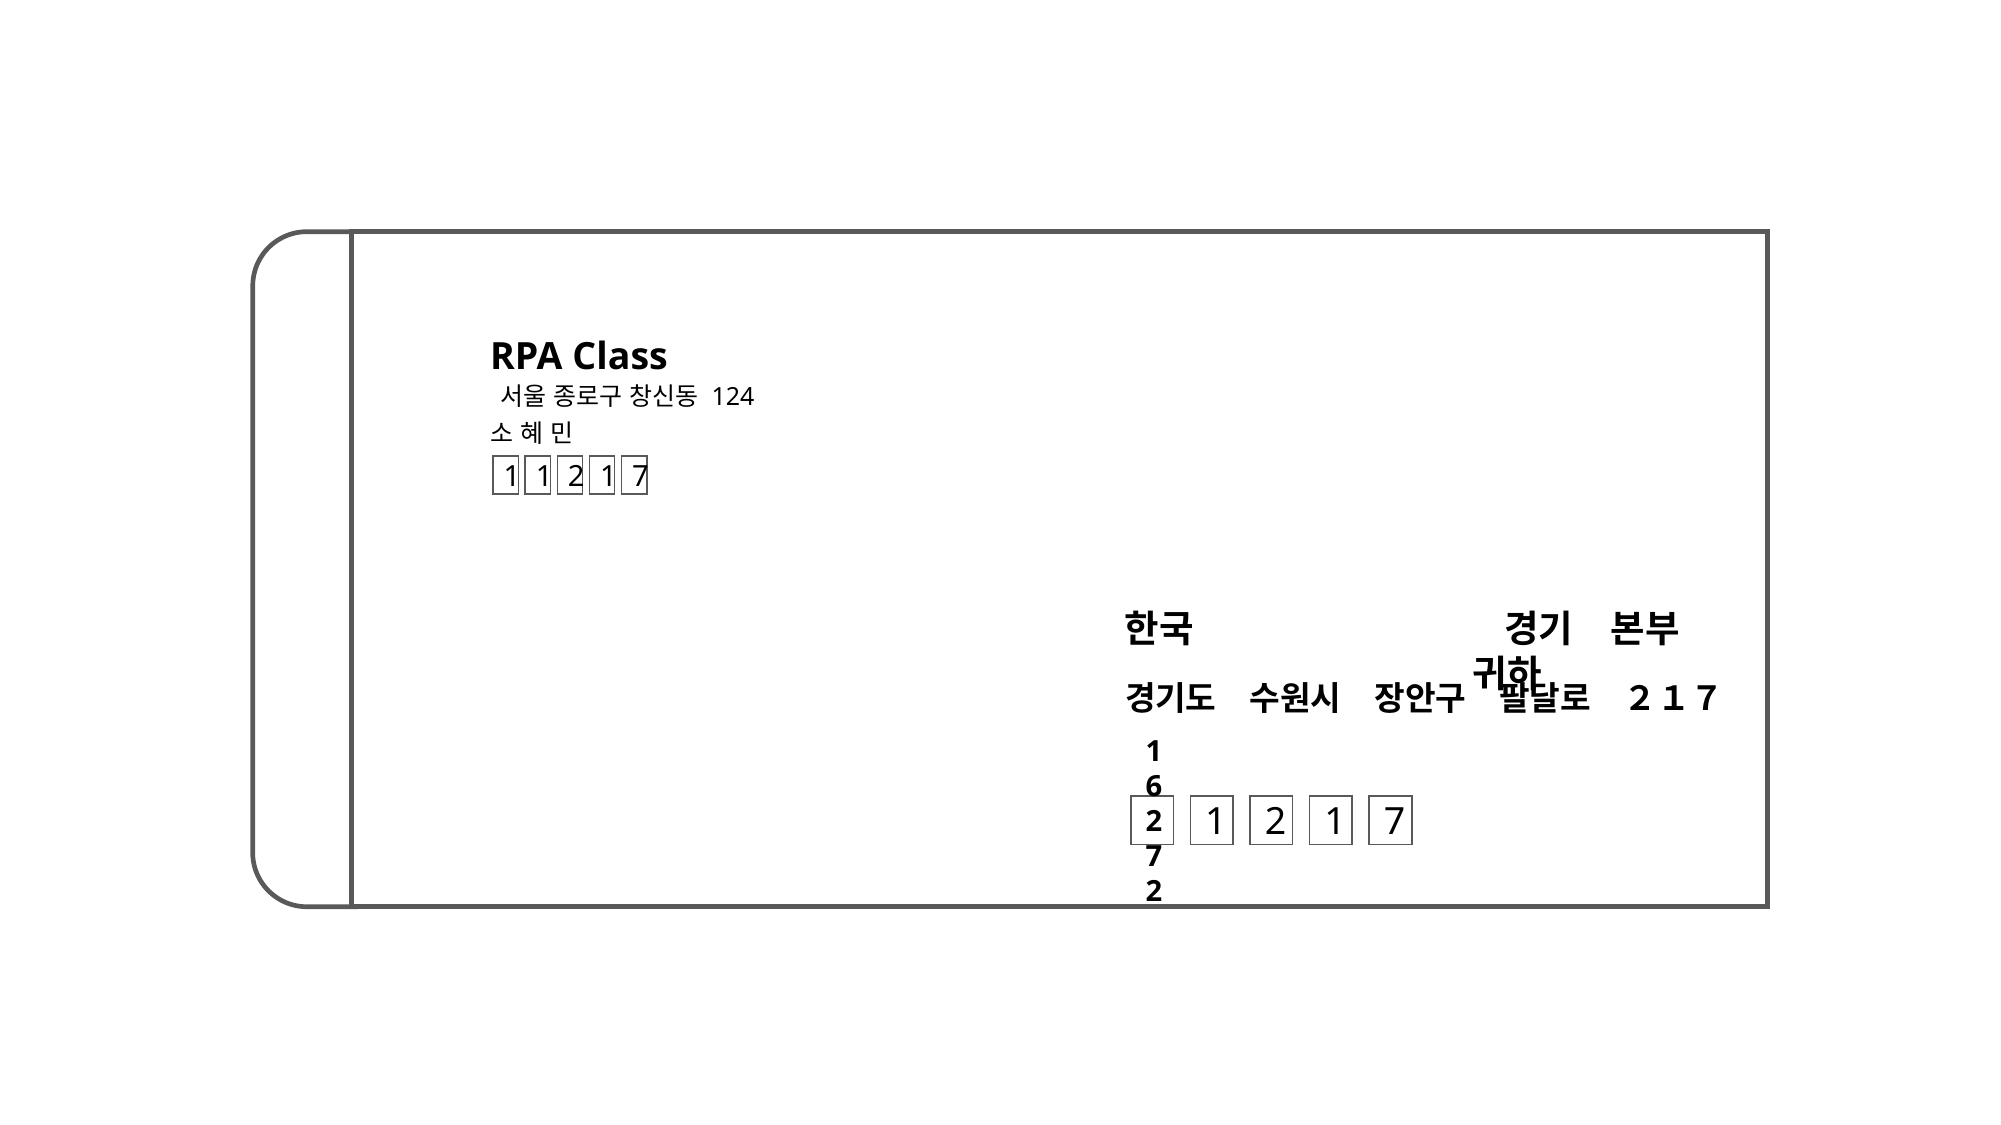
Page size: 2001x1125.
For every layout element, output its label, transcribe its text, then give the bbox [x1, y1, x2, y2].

text_box 서울 종로구 창신동 124 [485, 373, 770, 418]
text_box [351, 231, 1769, 908]
text_box [251, 230, 362, 908]
text_box RPA Class [475, 324, 683, 384]
text_box 소 혜 민 [476, 410, 647, 456]
text_box 7 [620, 455, 648, 495]
text_box 1 [492, 455, 519, 495]
text_box 1 [588, 455, 616, 495]
text_box 1 [524, 455, 552, 495]
text_box 경기도 수원시 장안구 팔달로 ２１７ [1110, 669, 1768, 804]
text_box 16272 [1130, 795, 1174, 845]
text_box 7 [1368, 795, 1413, 845]
text_box 1 [1309, 795, 1353, 845]
text_box 한국 경기 본부 귀하 [1110, 597, 1748, 669]
text_box 2 [556, 455, 584, 495]
text_box 1 [1189, 795, 1234, 845]
text_box 2 [1249, 795, 1294, 845]
